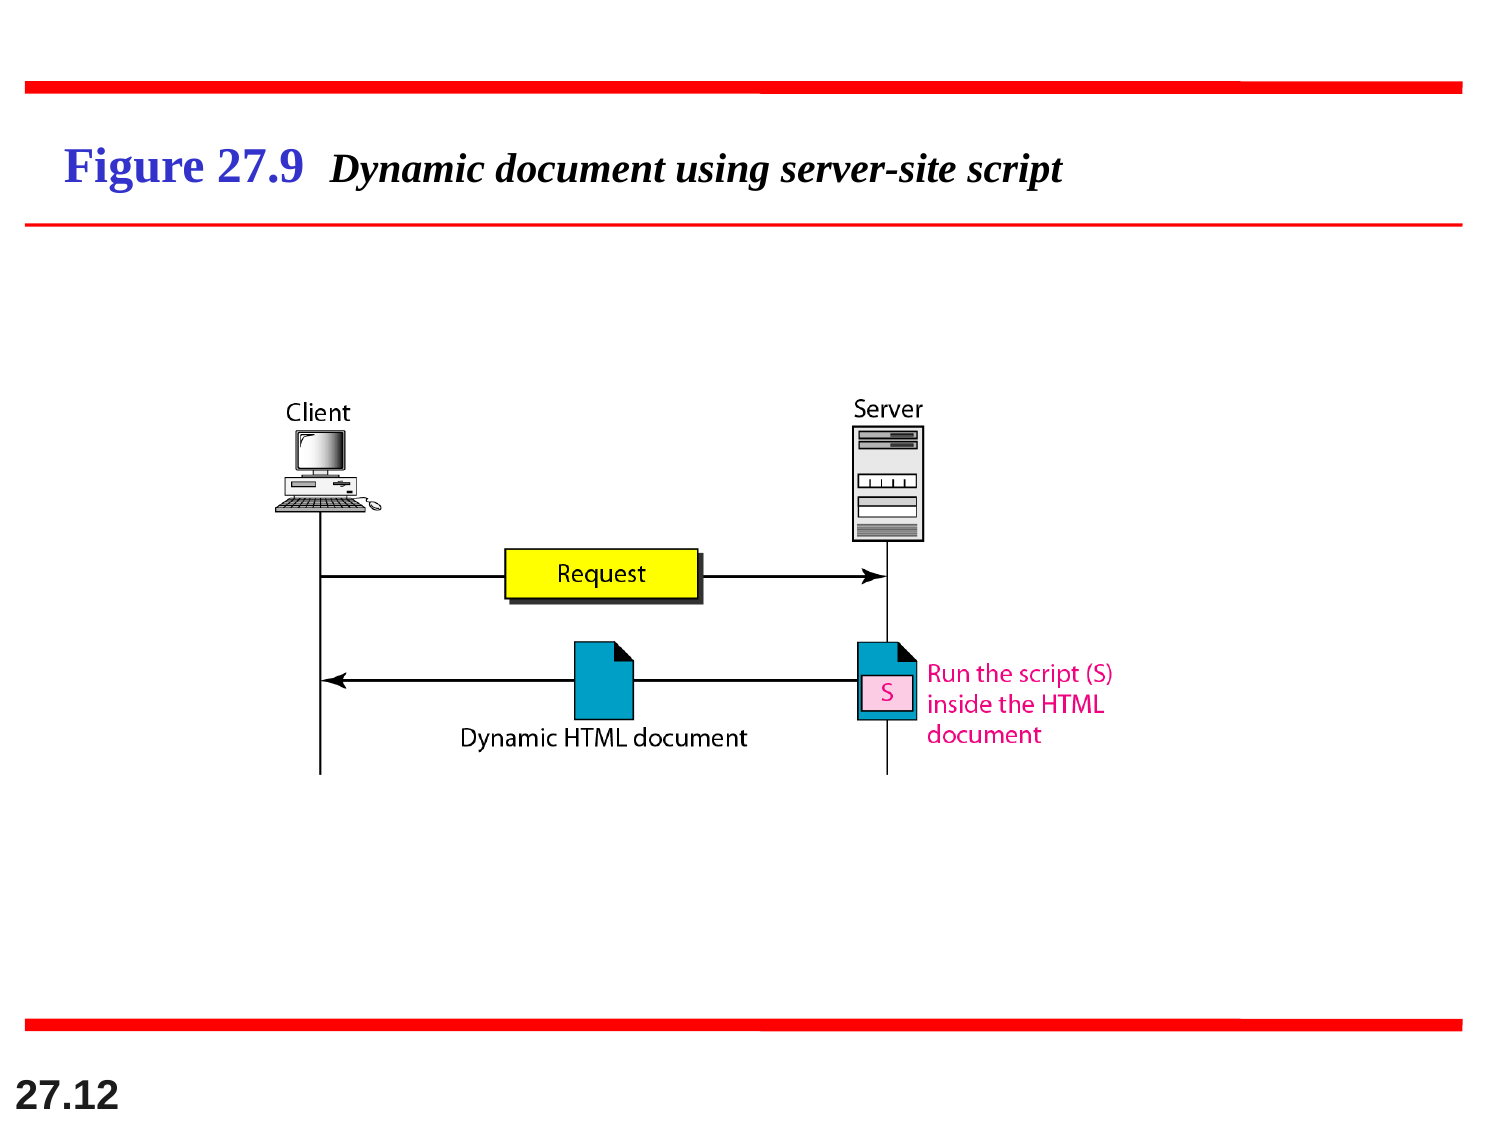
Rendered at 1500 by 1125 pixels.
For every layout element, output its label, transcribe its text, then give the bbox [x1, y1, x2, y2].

picture [275, 395, 1113, 775]
slide_number 27.12 [0, 1050, 313, 1125]
text_box Figure 27.9 Dynamic document using server-site script [49, 124, 1078, 200]
